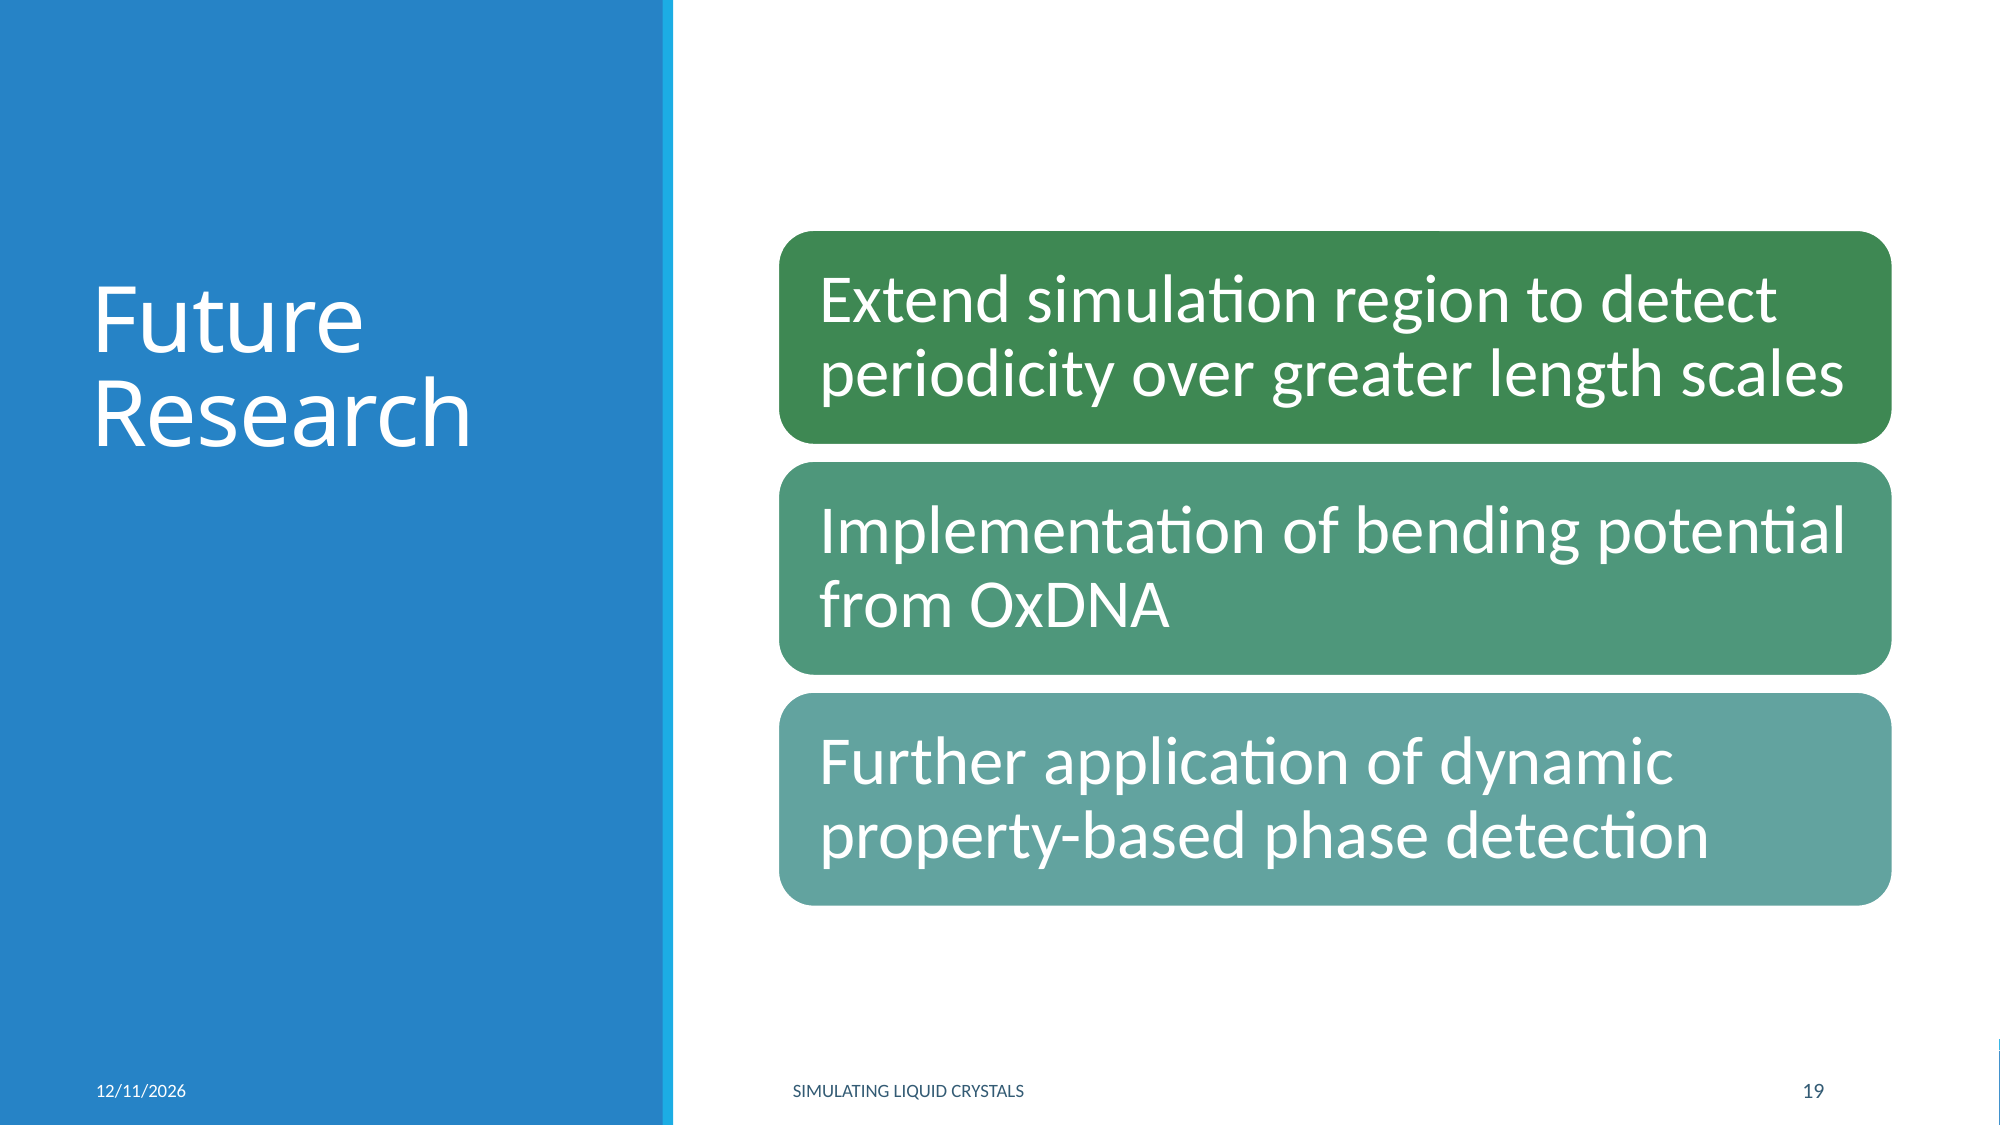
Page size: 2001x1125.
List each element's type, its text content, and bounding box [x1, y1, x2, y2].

text_box [661, 0, 674, 1125]
slide_number 19 [1660, 1059, 1840, 1120]
text_box [674, 0, 2000, 1125]
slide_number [80, 1059, 366, 1120]
footer Simulating Liquid Crystals [777, 1059, 1616, 1120]
title Future Research [75, 97, 600, 473]
text_box [0, 0, 661, 1125]
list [777, 104, 1894, 1033]
